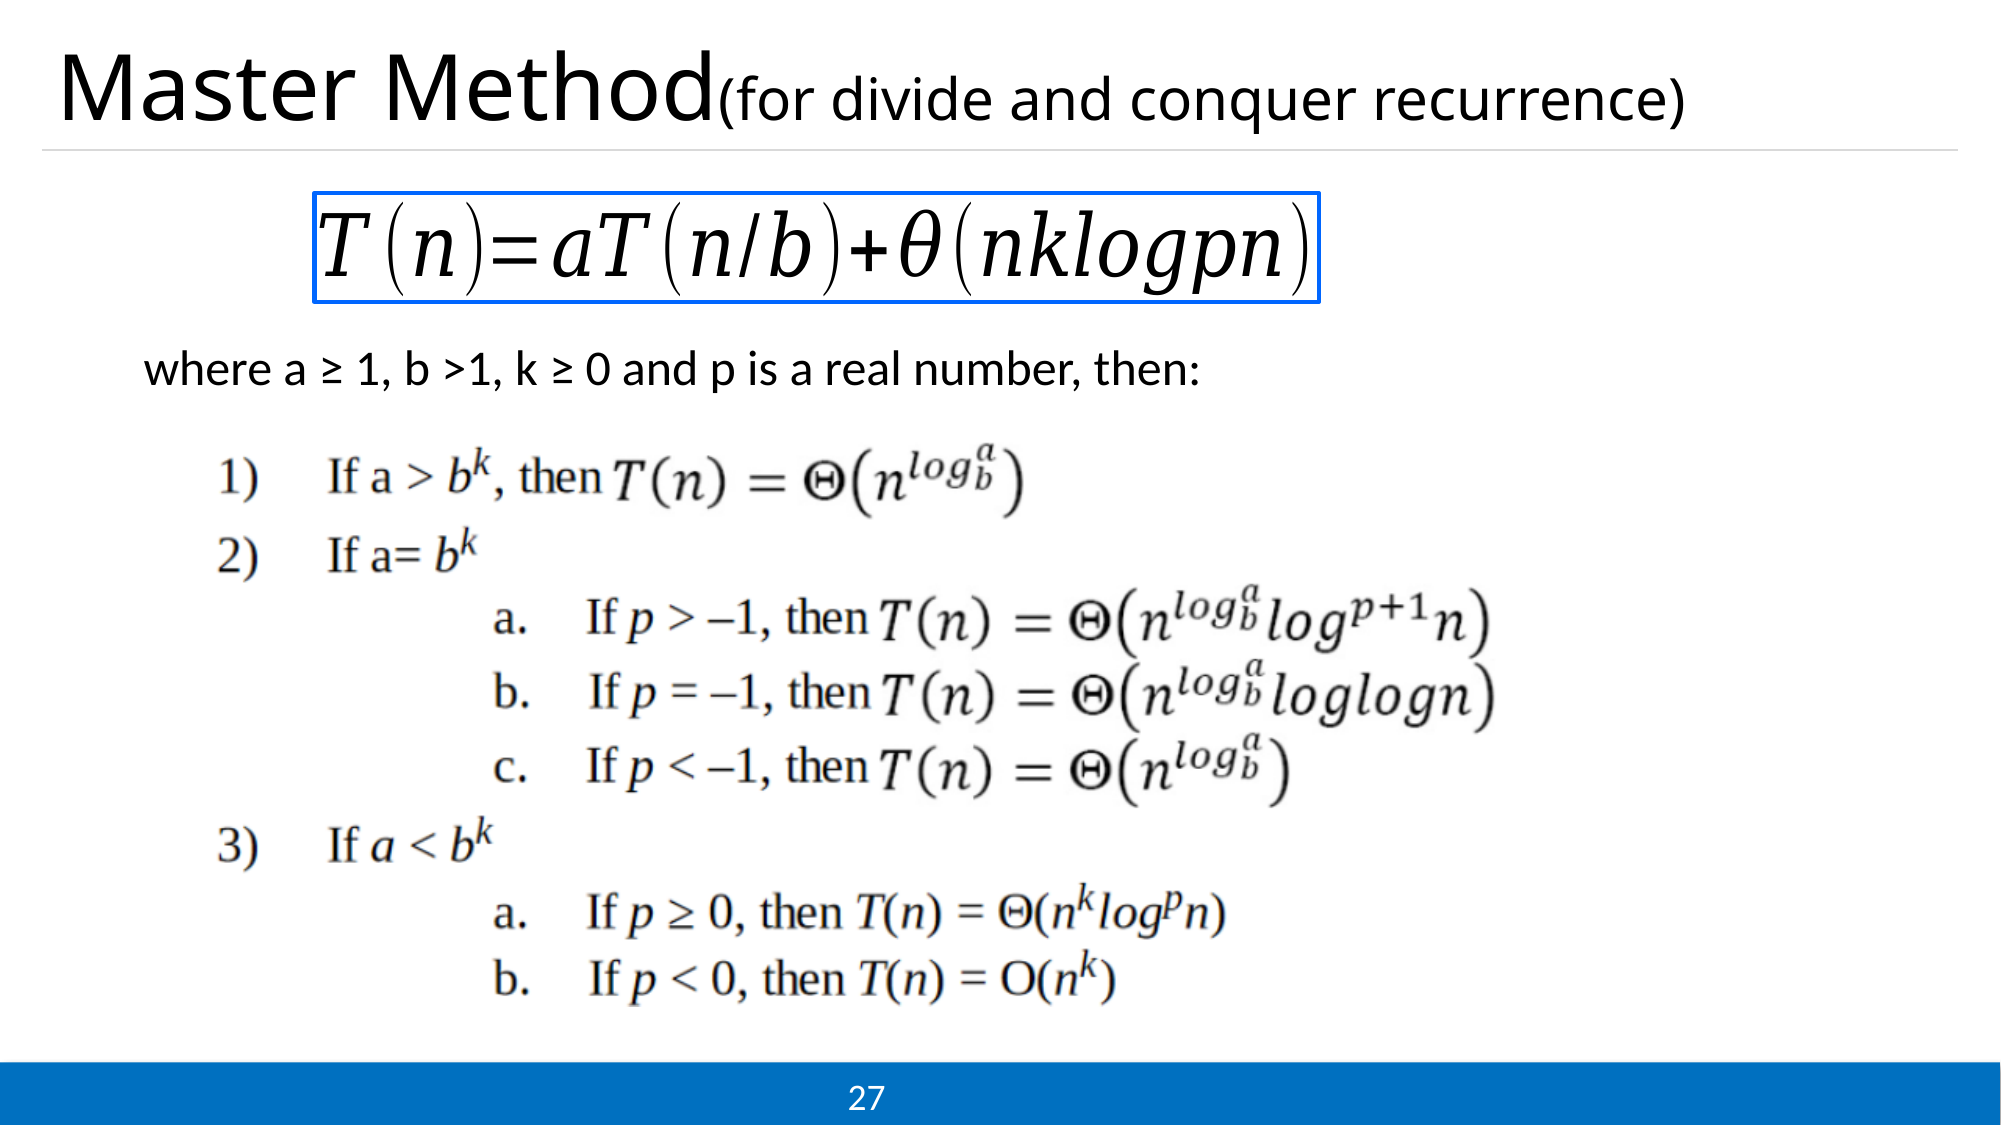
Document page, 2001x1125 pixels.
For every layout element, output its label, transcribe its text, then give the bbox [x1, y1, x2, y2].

list where a ≥ 1, b >1, k ≥ 0 and p is a real number, then: [38, 162, 1956, 1038]
title Master Method(for divide and conquer recurrence) [41, 17, 1959, 150]
slide_number 27 [816, 1065, 917, 1125]
picture [209, 437, 1524, 1007]
